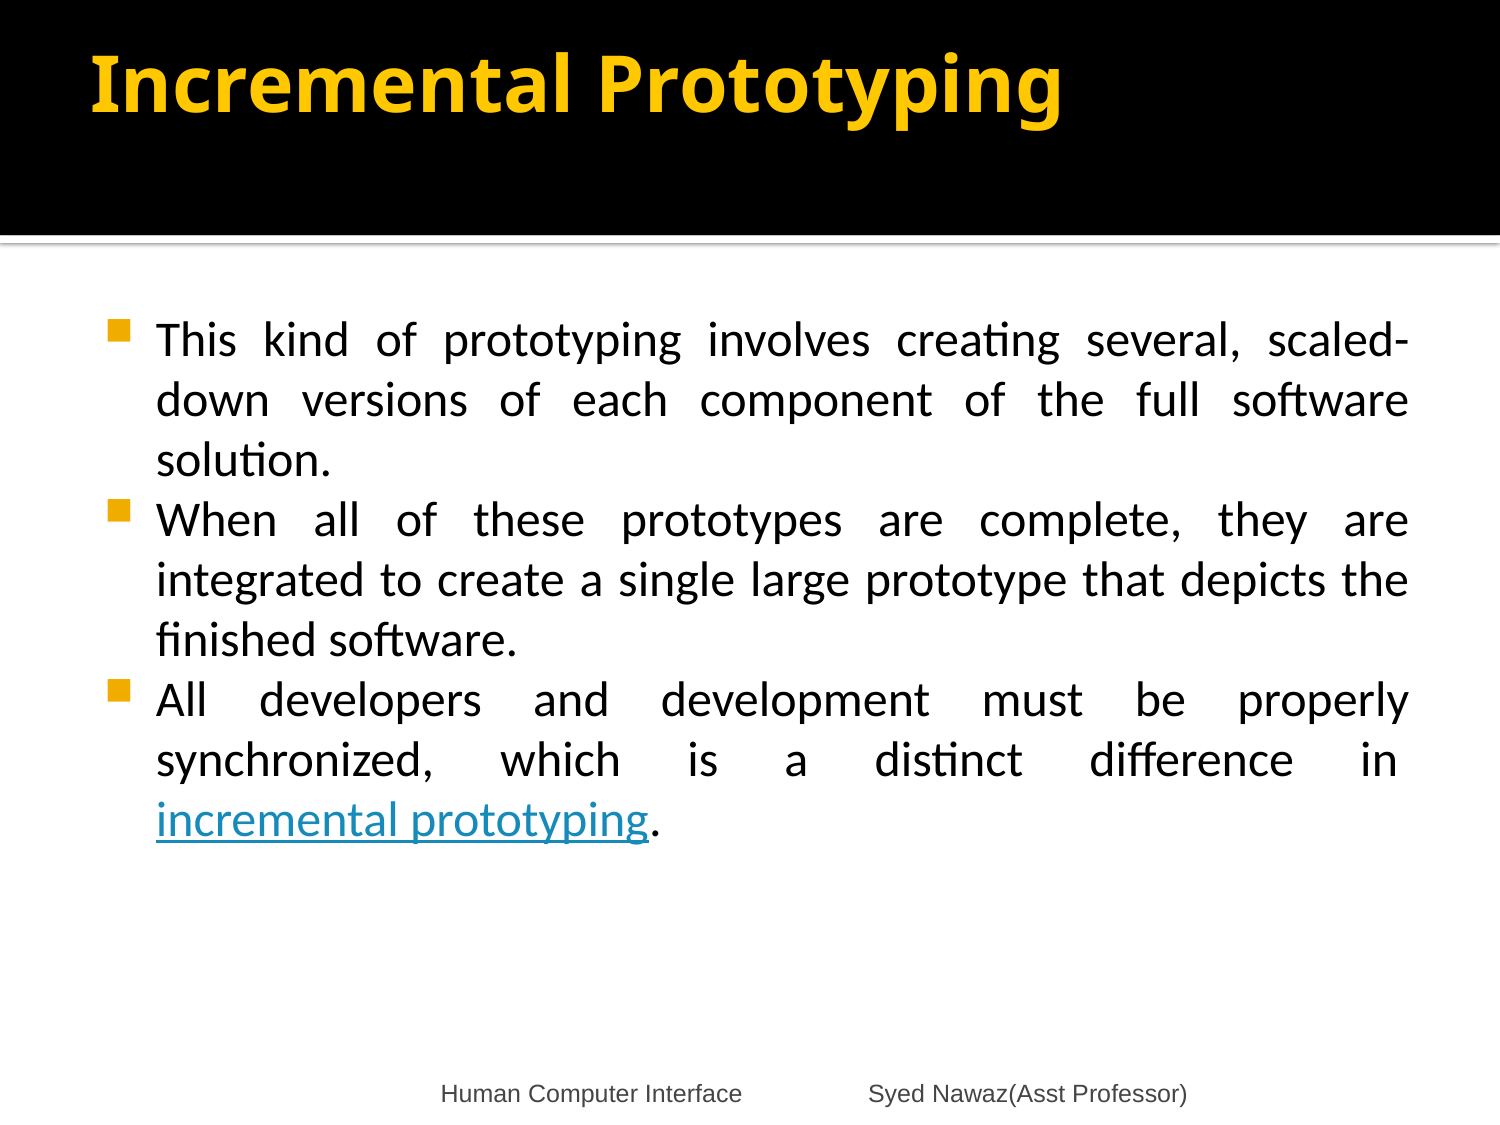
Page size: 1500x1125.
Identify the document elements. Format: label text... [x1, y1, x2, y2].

list This kind of prototyping involves creating several, scaled-down versions of each component of the full software solution. When all of these prototypes are complete, they are integrated to create a single large prototype that depicts the finished software. All developers and development must be properly synchronized, which is a distinct difference in incremental prototyping. [74, 290, 1426, 1051]
title Incremental Prototyping [75, 25, 1425, 231]
footer Human Computer Interface Syed Nawaz(Asst Professor) [433, 1062, 1337, 1108]
